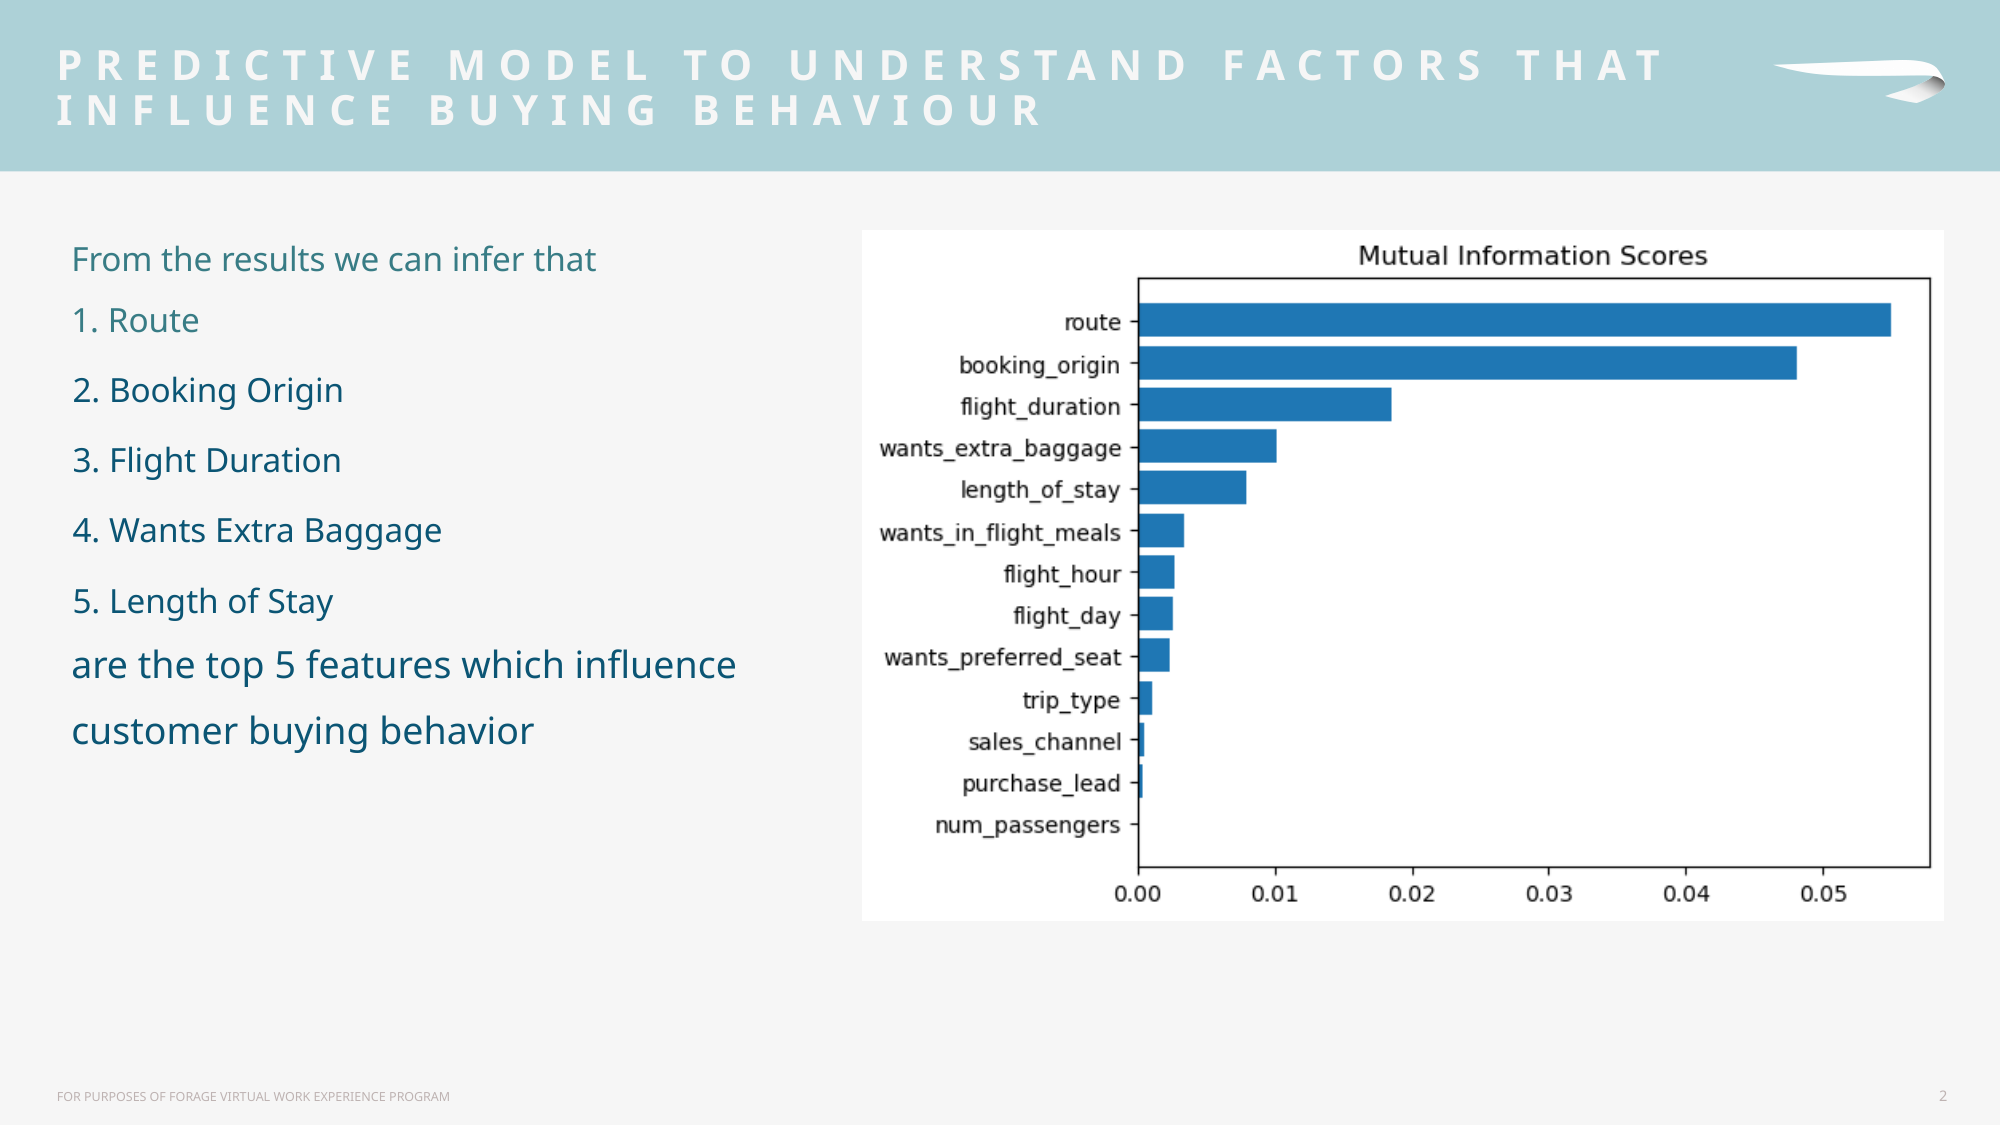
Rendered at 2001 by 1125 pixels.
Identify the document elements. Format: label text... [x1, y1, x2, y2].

title predictive model to understand factors that influence buying behaviour [56, 53, 1794, 126]
picture [1794, 60, 1945, 103]
list From the results we can infer that 1. Route 2. Booking Origin 3. Flight Duration 4. Wants Extra Baggage 5. Length of Stay are the top 5 features which influence customer buying behavior [56, 230, 1820, 958]
picture [862, 230, 1944, 921]
